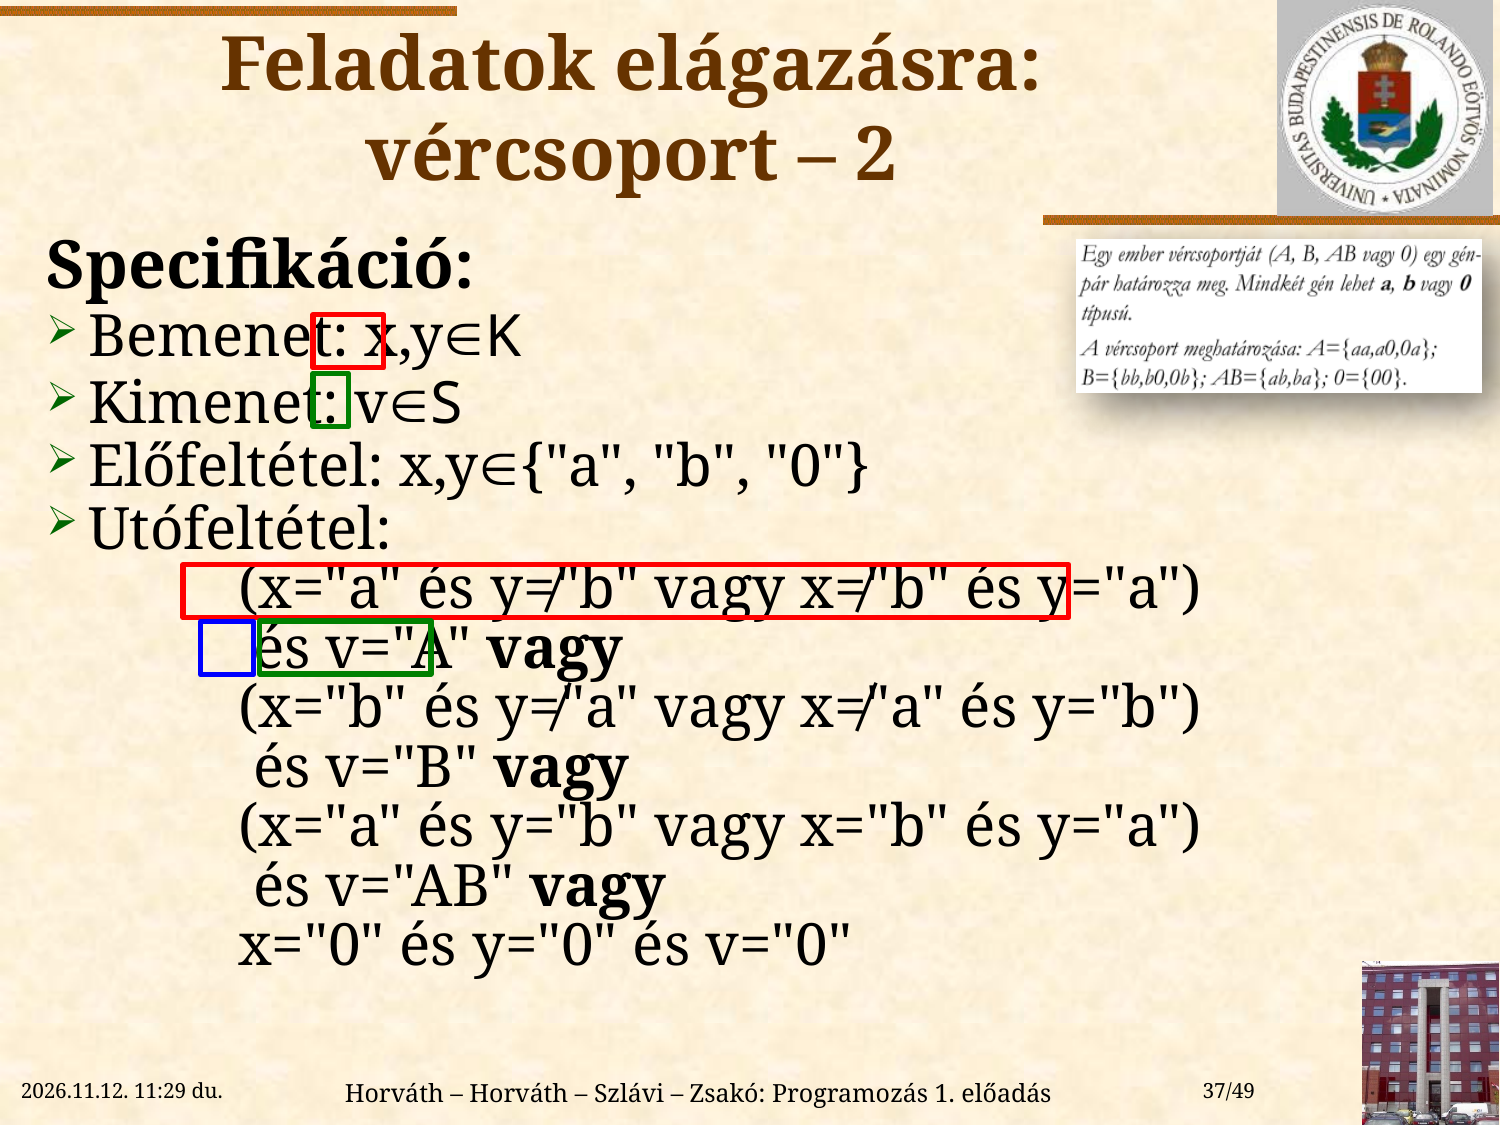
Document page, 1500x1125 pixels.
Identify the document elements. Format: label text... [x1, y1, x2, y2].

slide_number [5, 1070, 318, 1125]
list Specifikáció: Bemenet: x,yK Kimenet: vS Előfeltétel: x,y{"a", "b", "0"} Utófeltétel: (x="a" és y≠"b" vagy x≠"b" és y="a") és v="A" vagy (x="b" és y≠"a" vagy x≠"a" és y="b") és v="B" vagy (x="a" és y="b" vagy x="b" és y="a") és v="AB" vagy x="0" és y="0" és v="0" [29, 220, 1471, 1000]
title Feladatok elágazásra: vércsoport – 2 [29, 14, 1235, 197]
text_box [312, 314, 384, 368]
text_box [183, 564, 1069, 618]
footer Horváth – Horváth – Szlávi – Zsakó: Programozás 1. előadás [318, 1070, 1079, 1125]
slide_number 37/49 [1079, 1070, 1270, 1125]
text_box [259, 620, 431, 674]
text_box [312, 373, 349, 427]
picture [0, 0, 1500, 1125]
text_box [200, 621, 254, 675]
